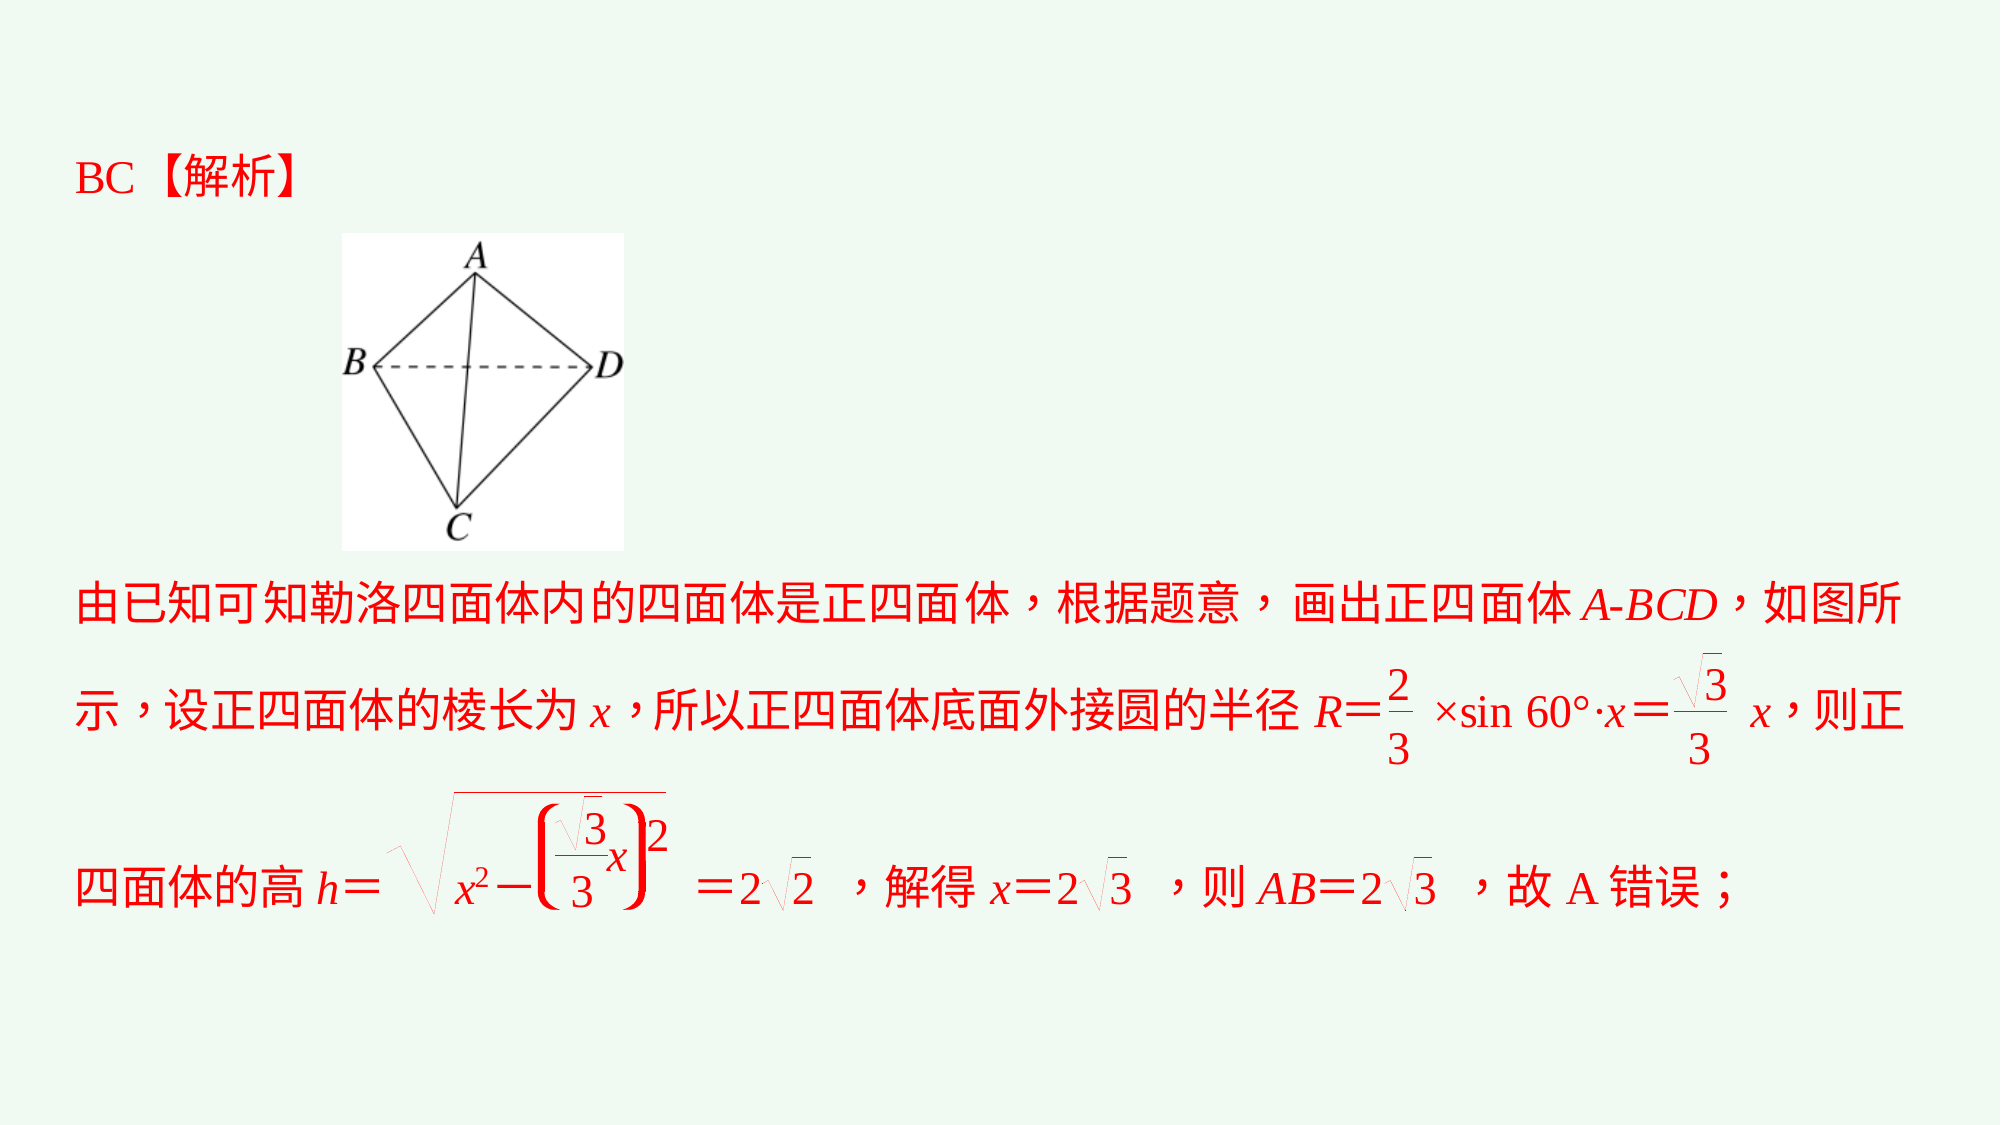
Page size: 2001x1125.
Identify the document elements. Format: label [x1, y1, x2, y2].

text_box [74, 146, 1907, 1008]
